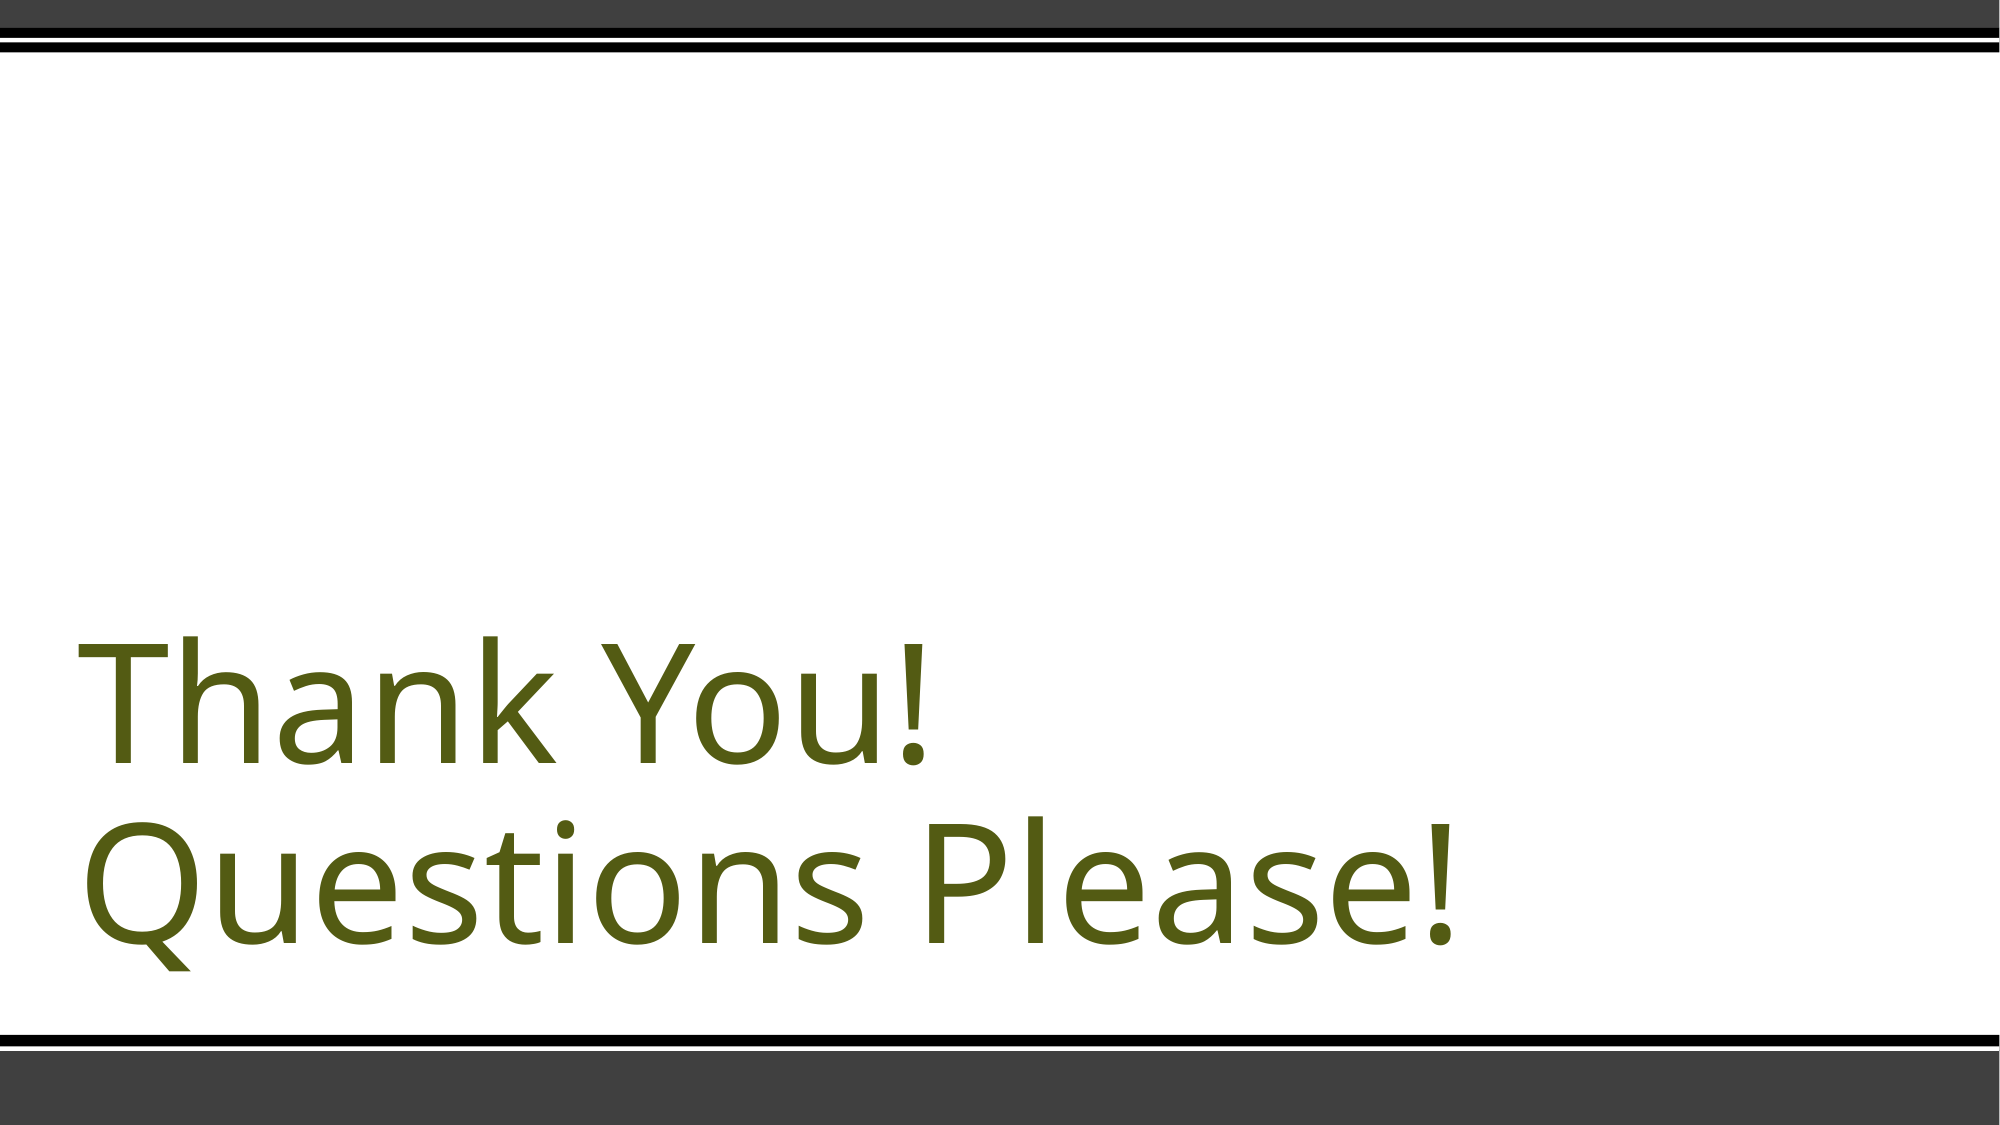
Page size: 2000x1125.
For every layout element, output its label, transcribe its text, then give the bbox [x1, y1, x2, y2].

title Thank You! Questions Please! [62, 425, 1577, 988]
